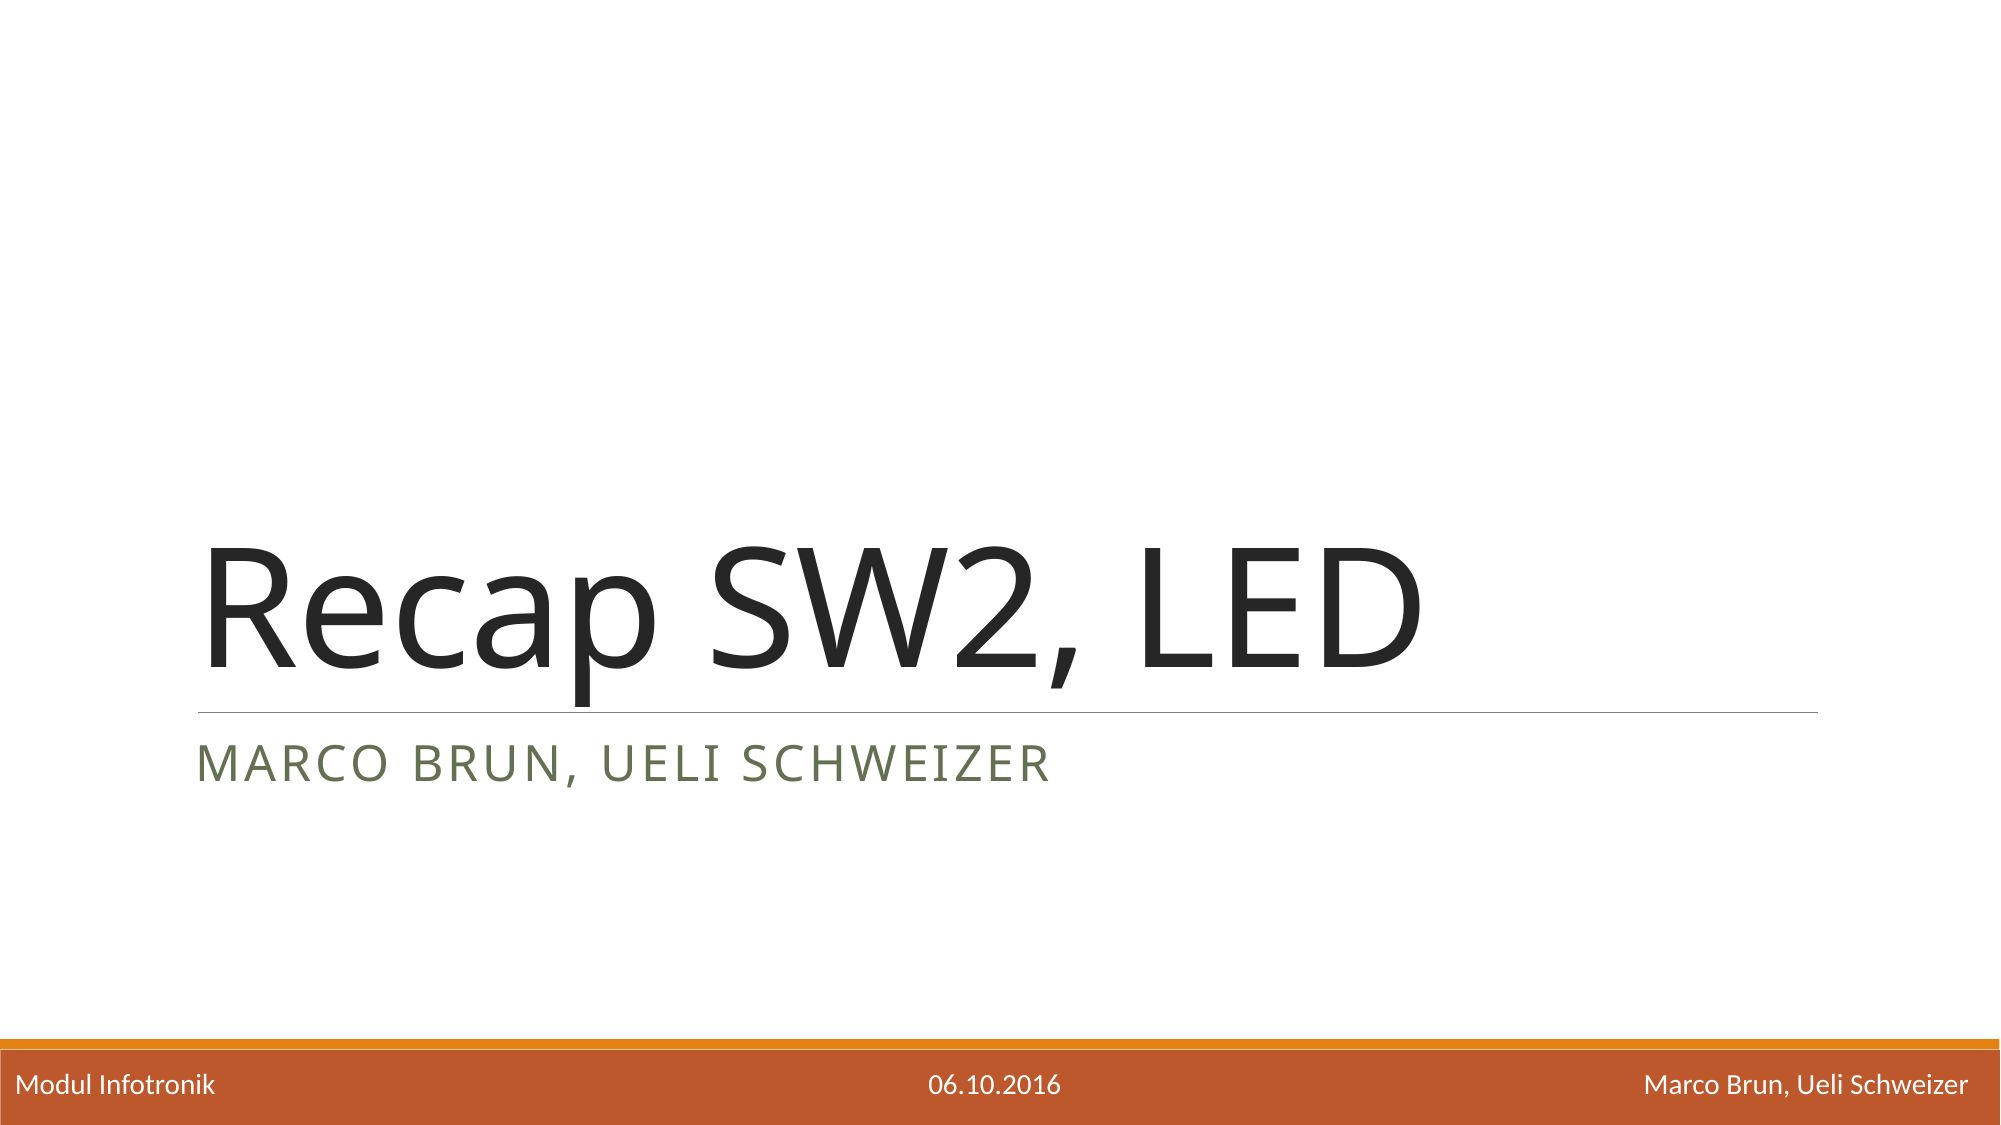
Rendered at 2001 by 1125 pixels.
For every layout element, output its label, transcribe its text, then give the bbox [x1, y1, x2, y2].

text_box Marco Brun, Ueli Schweizer [1628, 1057, 2000, 1108]
subtitle Marco Brun, Ueli Schweizer [180, 730, 1831, 919]
text_box Modul Infotronik [0, 1057, 268, 1108]
text_box 06.10.2016 [913, 1057, 1181, 1108]
title Recap SW2, LED [180, 124, 1830, 710]
